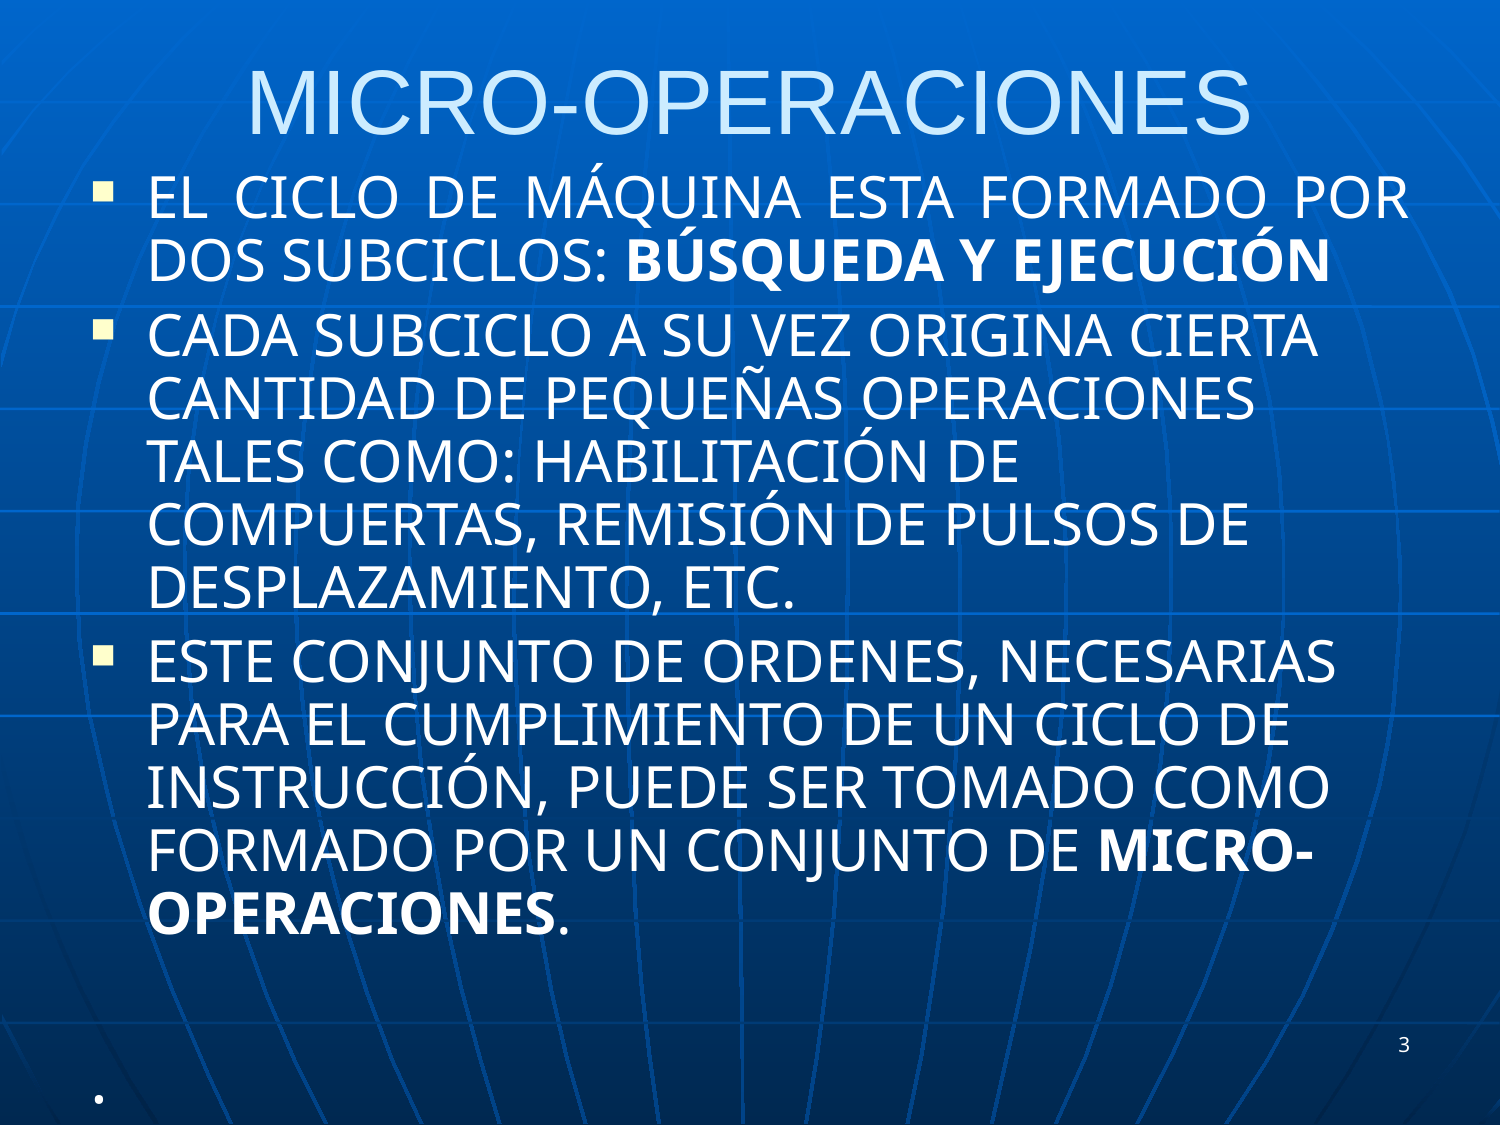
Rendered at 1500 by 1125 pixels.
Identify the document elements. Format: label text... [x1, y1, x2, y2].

list EL CICLO DE MÁQUINA ESTA FORMADO POR DOS SUBCICLOS: BÚSQUEDA Y EJECUCIÓN CADA SUBCICLO A SU VEZ ORIGINA CIERTA CANTIDAD DE PEQUEÑAS OPERACIONES TALES COMO: HABILITACIÓN DE COMPUERTAS, REMISIÓN DE PULSOS DE DESPLAZAMIENTO, ETC. Este conjunto de ordenes, necesarias para el cumplimiento de un ciclo de instrucción, puede ser tomado como formado por un conjunto de micro-operaciones. . [74, 160, 1426, 1059]
slide_number 3 [1074, 1023, 1426, 1100]
title MICRO-OPERACIONES [74, 0, 1426, 160]
